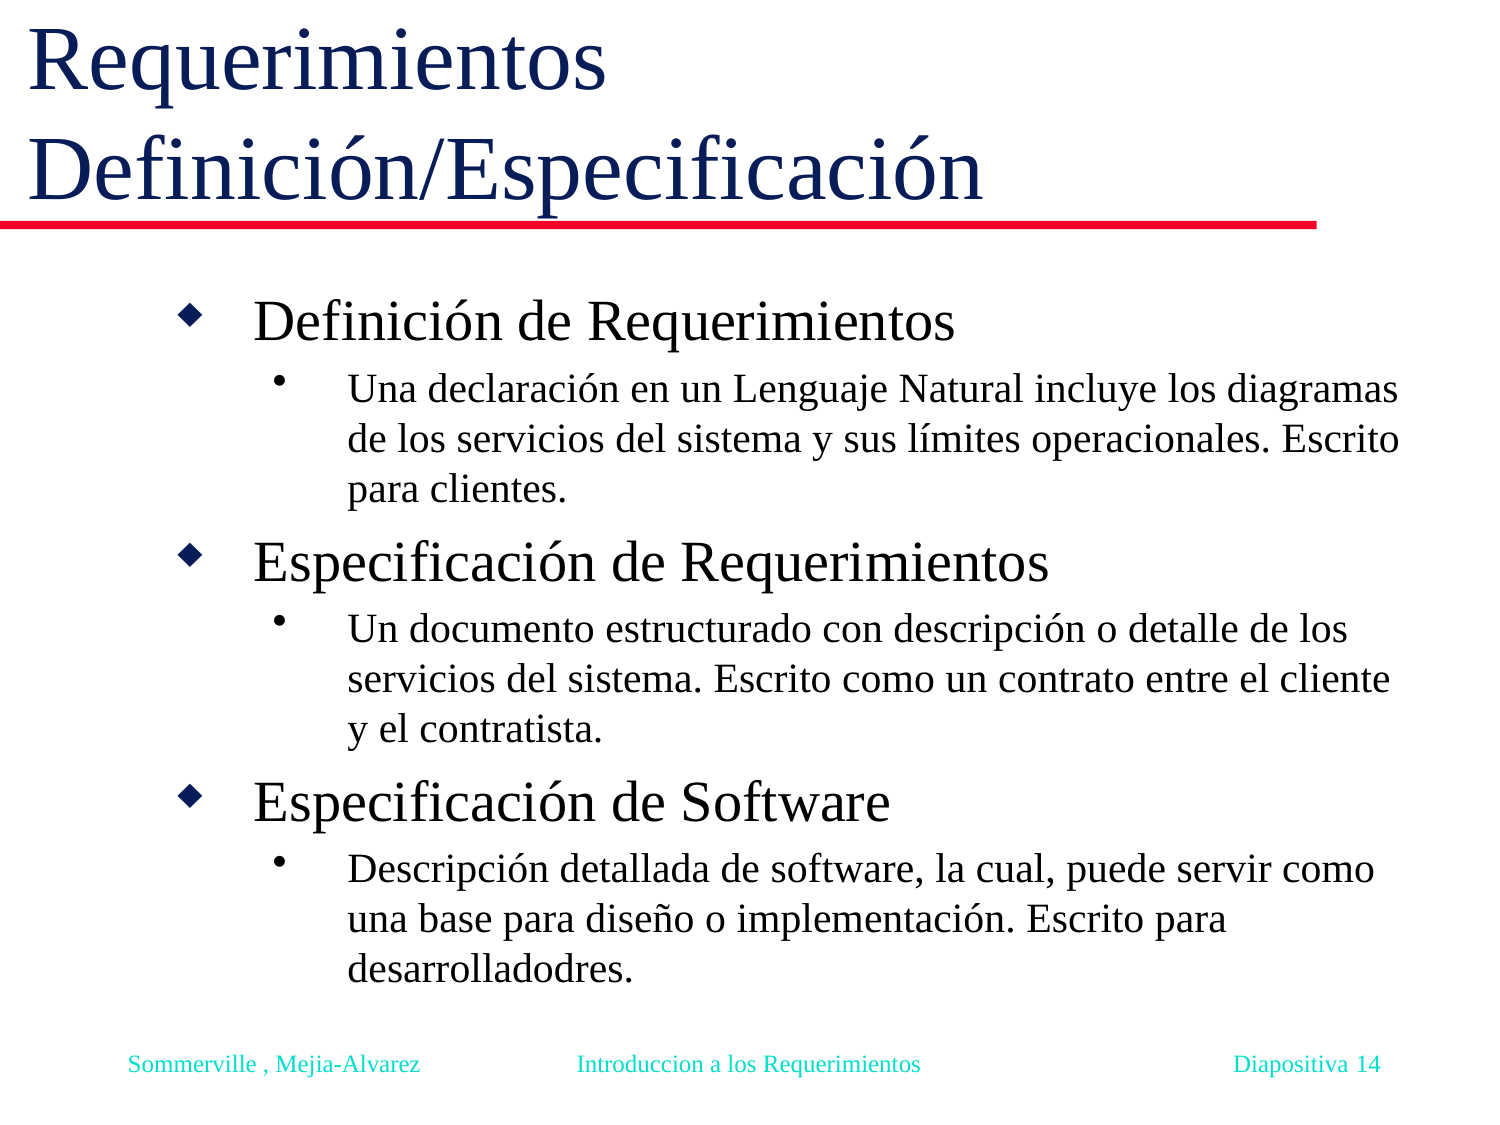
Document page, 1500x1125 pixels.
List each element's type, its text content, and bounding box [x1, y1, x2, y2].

title Requerimientos Definición/Especificación [12, 43, 1476, 226]
list Definición de Requerimientos Una declaración en un Lenguaje Natural incluye los diagramas de los servicios del sistema y sus límites operacionales. Escrito para clientes. Especificación de Requerimientos Un documento estructurado con descripción o detalle de los servicios del sistema. Escrito como un contrato entre el cliente y el contratista. Especificación de Software Descripción detallada de software, la cual, puede servir como una base para diseño o implementación. Escrito para desarrolladodres. [162, 274, 1438, 951]
slide_number Sommerville , Mejia-Alvarez Introduccion a los Requerimientos Diapositiva 14 [112, 1024, 1438, 1101]
